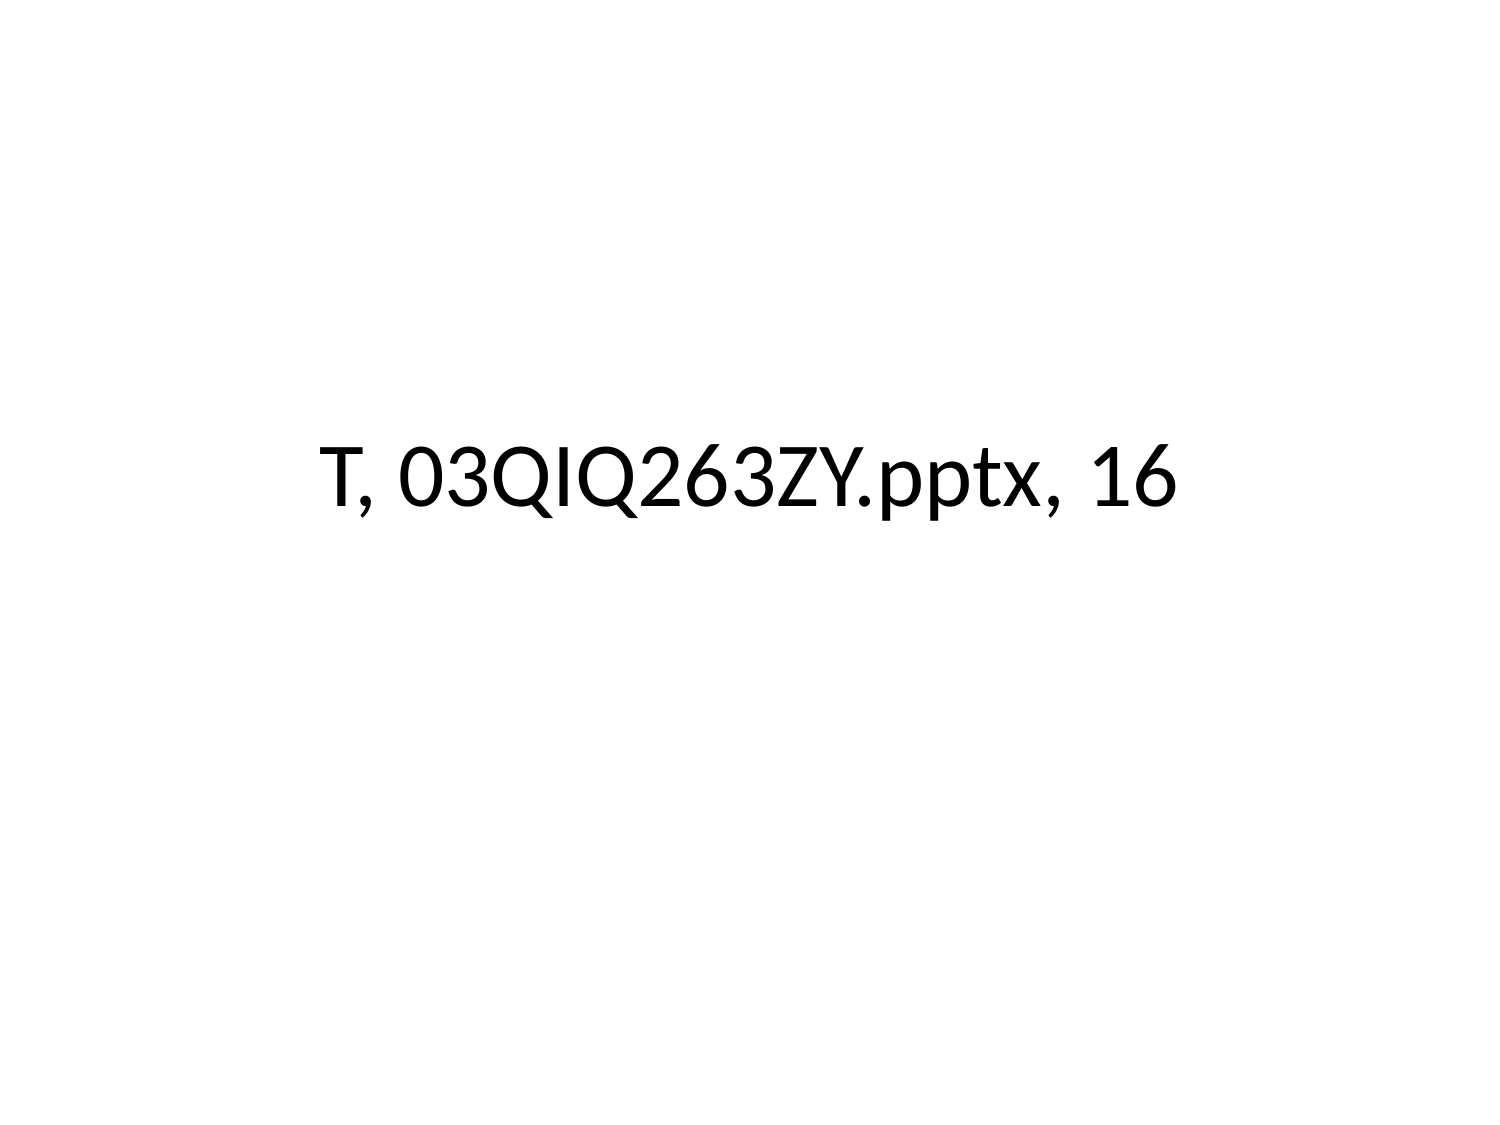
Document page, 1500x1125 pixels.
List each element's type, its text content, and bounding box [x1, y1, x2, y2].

title T, 03QIQ263ZY.pptx, 16 [112, 349, 1388, 591]
